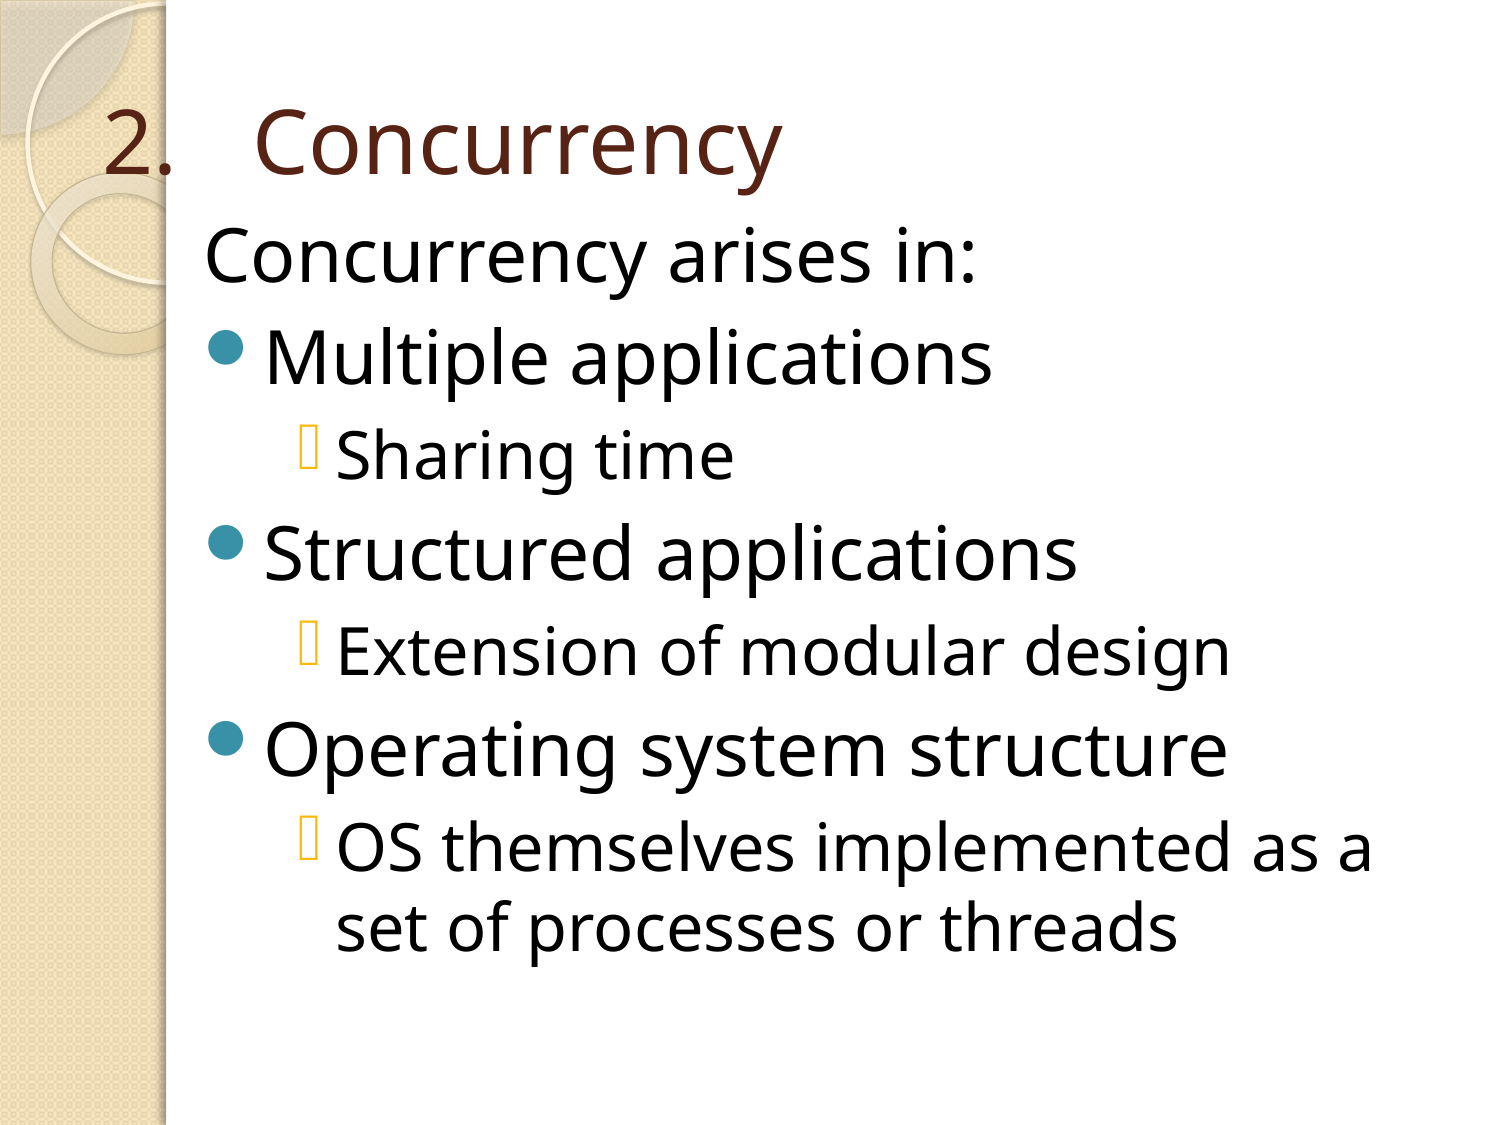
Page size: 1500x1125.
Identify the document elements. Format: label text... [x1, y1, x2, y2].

title 2. Concurrency [87, 45, 1466, 233]
list Concurrency arises in: Multiple applications Sharing time Structured applications Extension of modular design Operating system structure OS themselves implemented as a set of processes or threads [174, 200, 1466, 1075]
